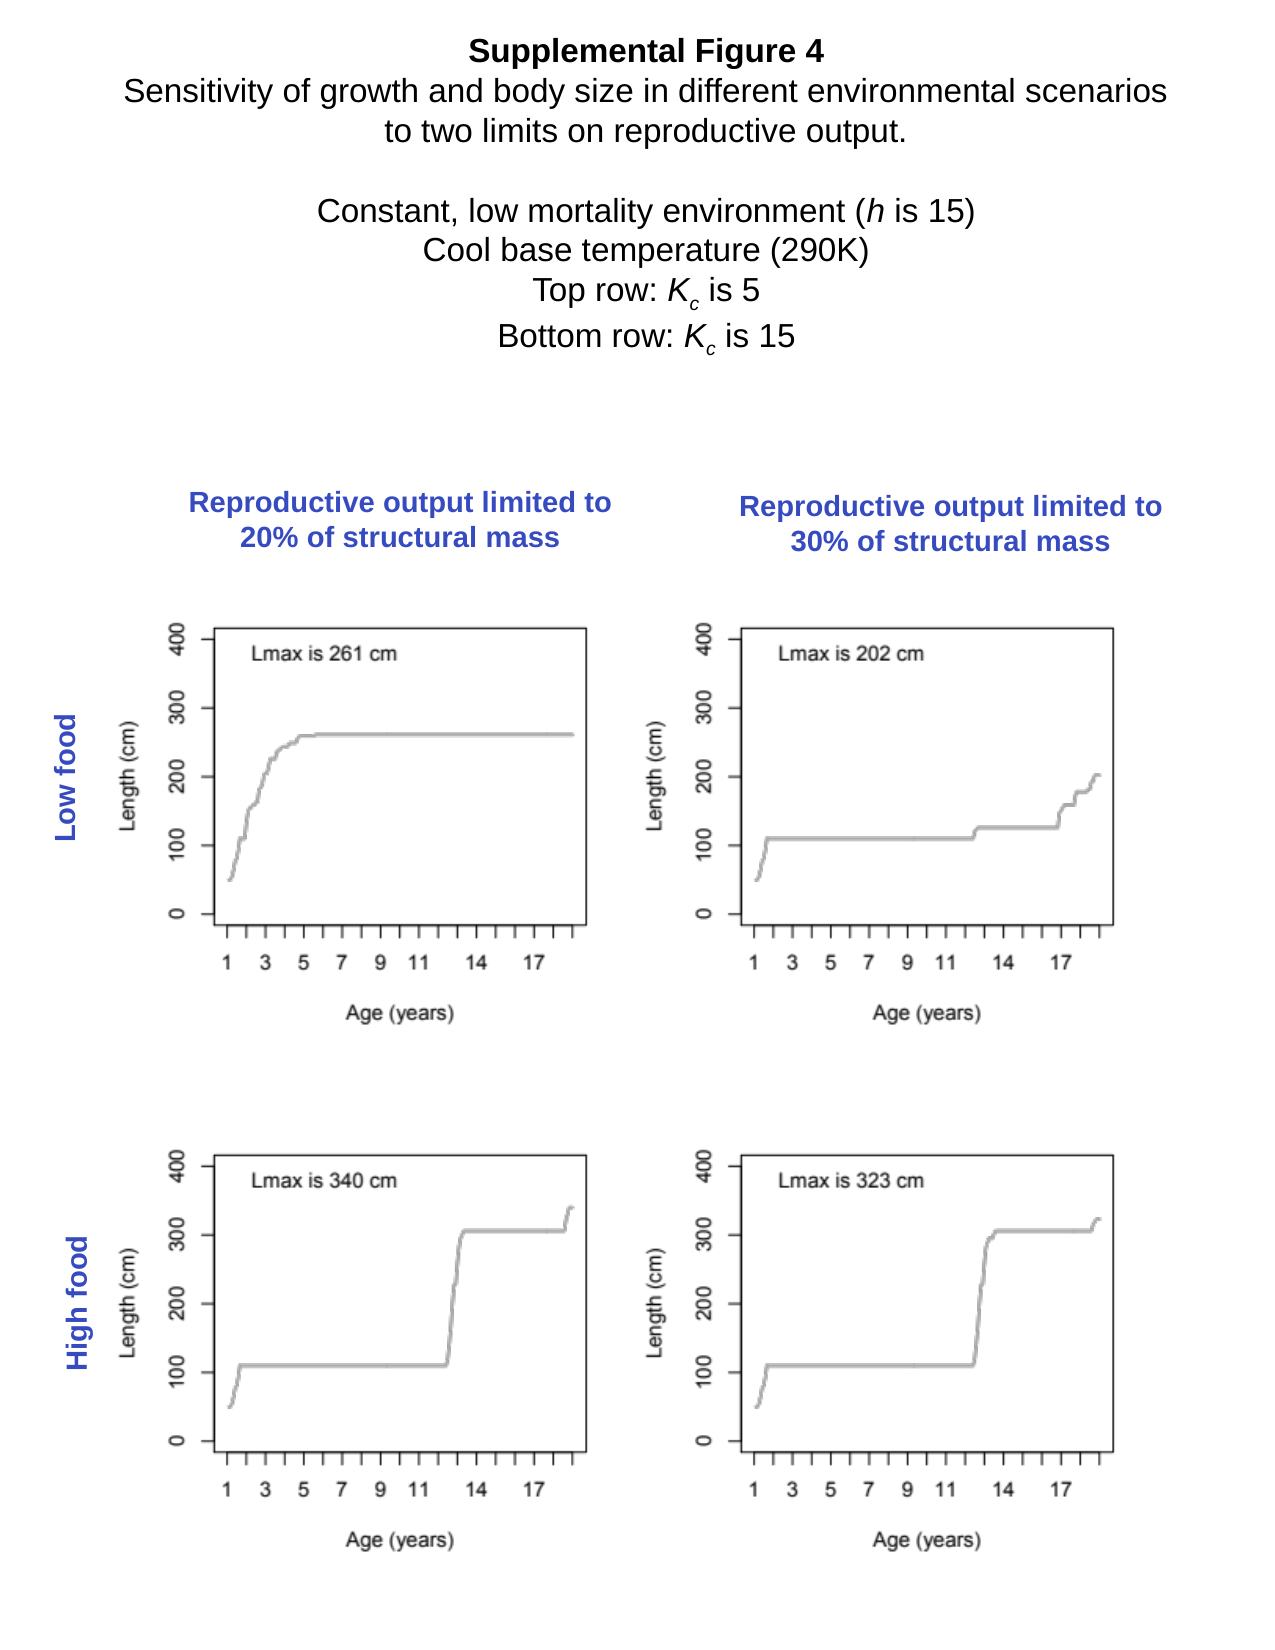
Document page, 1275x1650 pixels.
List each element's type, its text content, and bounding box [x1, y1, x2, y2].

text_box Reproductive output limited to 30% of structural mass [713, 479, 1188, 565]
text_box High food [50, 1066, 100, 1541]
text_box Supplemental Figure 4 Sensitivity of growth and body size in different environmental scenarios to two limits on reproductive output. Constant, low mortality environment (h is 15) Cool base temperature (290K) Top row: Kc is 5 Bottom row: Kc is 15 [104, 21, 1188, 407]
text_box Reproductive output limited to 20% of structural mass [163, 475, 638, 561]
picture [112, 599, 1163, 1577]
text_box Low food [38, 541, 89, 1016]
